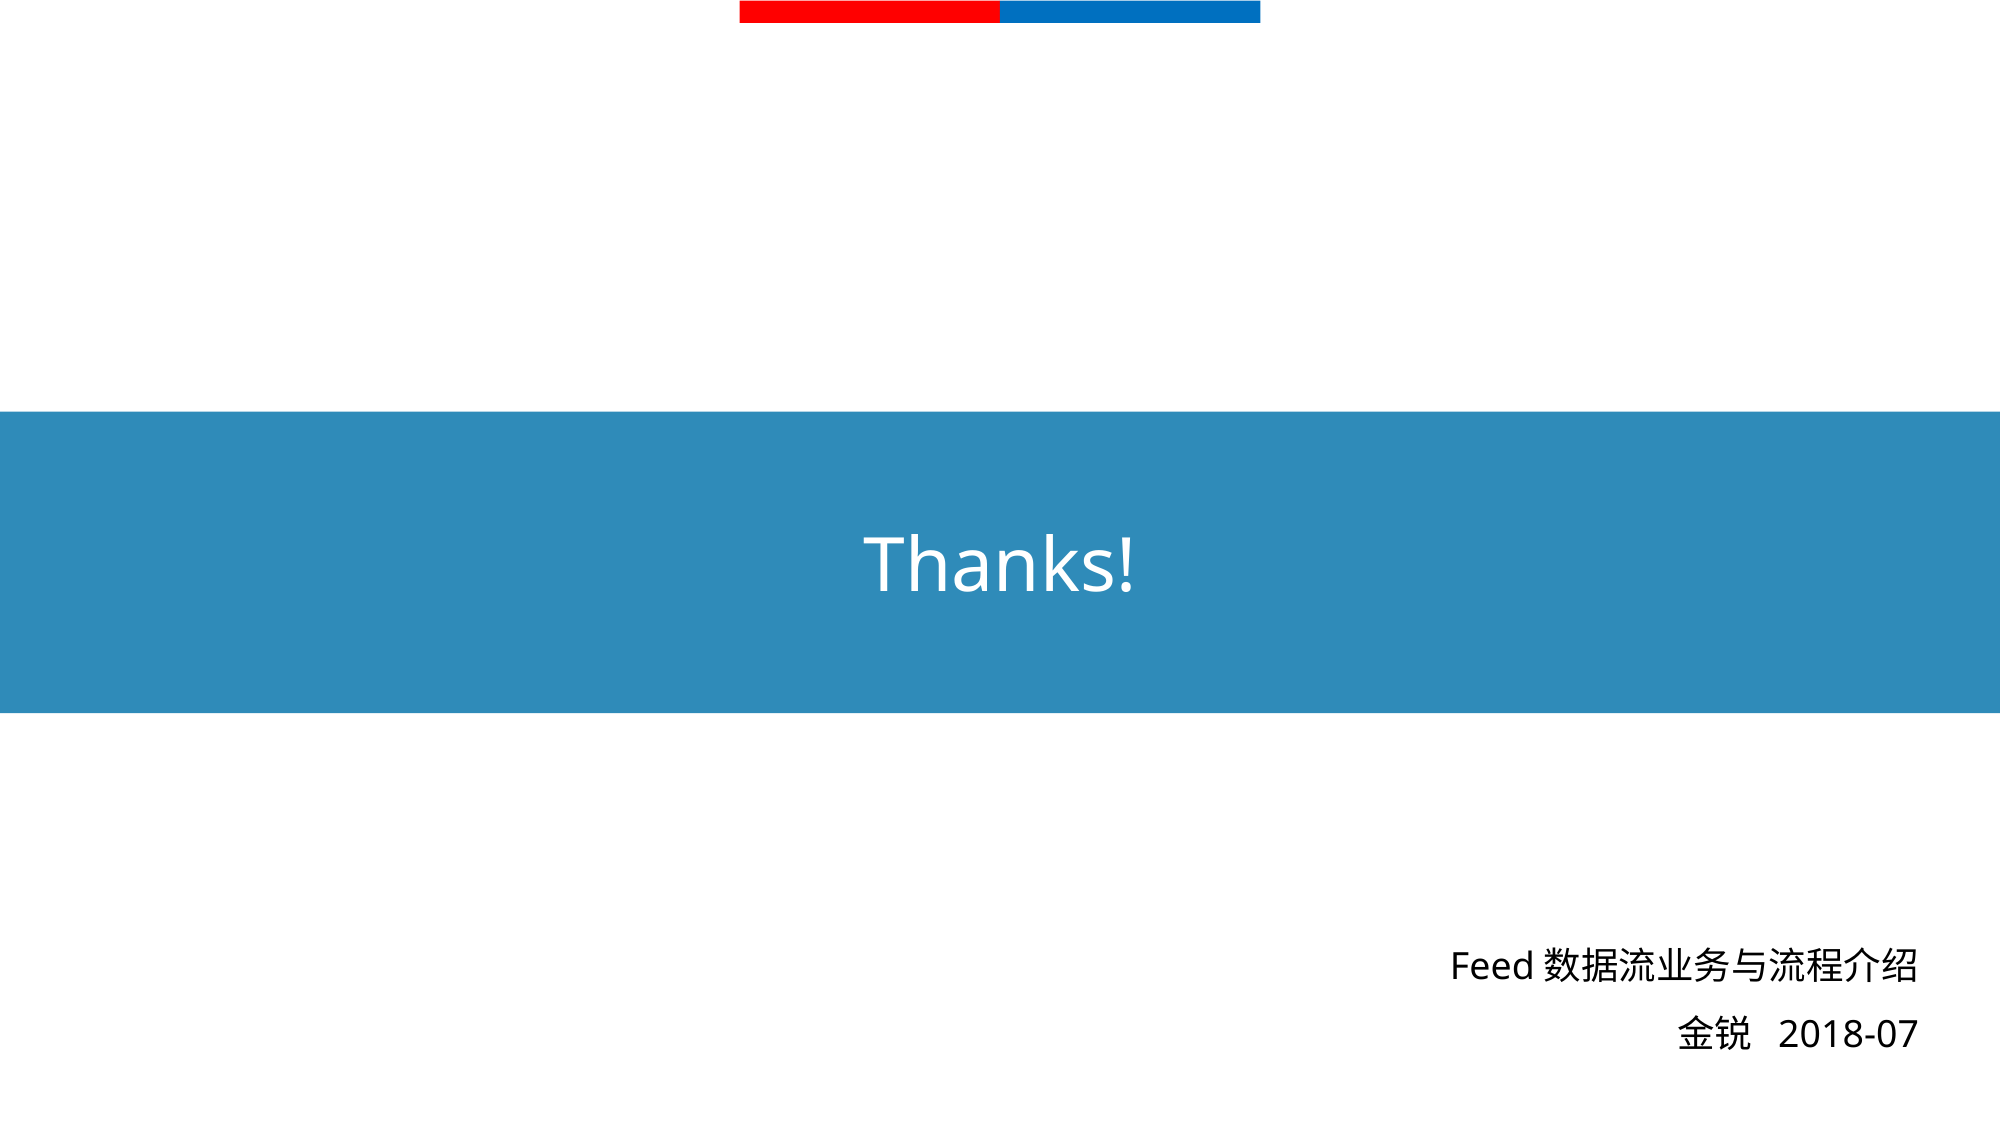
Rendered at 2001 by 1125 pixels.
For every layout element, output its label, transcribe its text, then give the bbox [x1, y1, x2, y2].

text_box Thanks! [107, 509, 1893, 615]
text_box Feed数据流业务与流程介绍 金锐 2018-07 [1320, 912, 1934, 1063]
